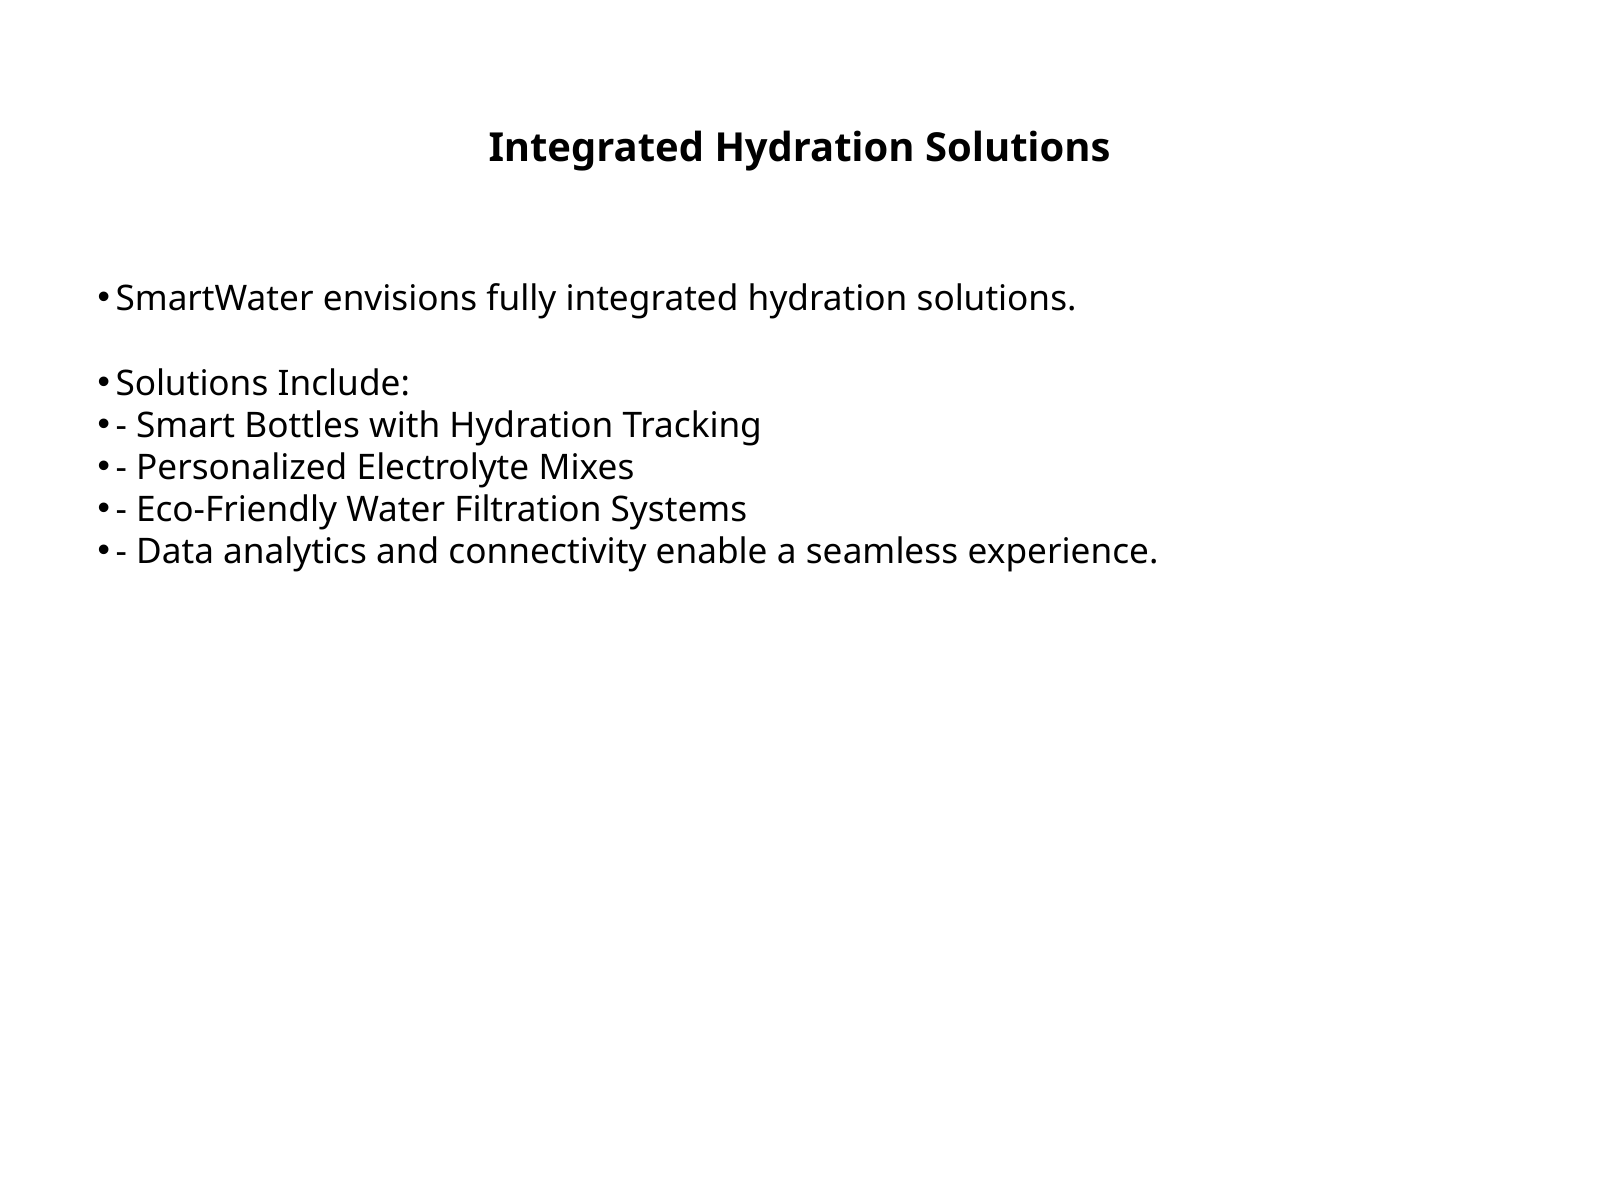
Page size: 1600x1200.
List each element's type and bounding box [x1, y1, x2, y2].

text_box [79, 279, 1521, 1073]
text_box [79, 47, 1521, 249]
